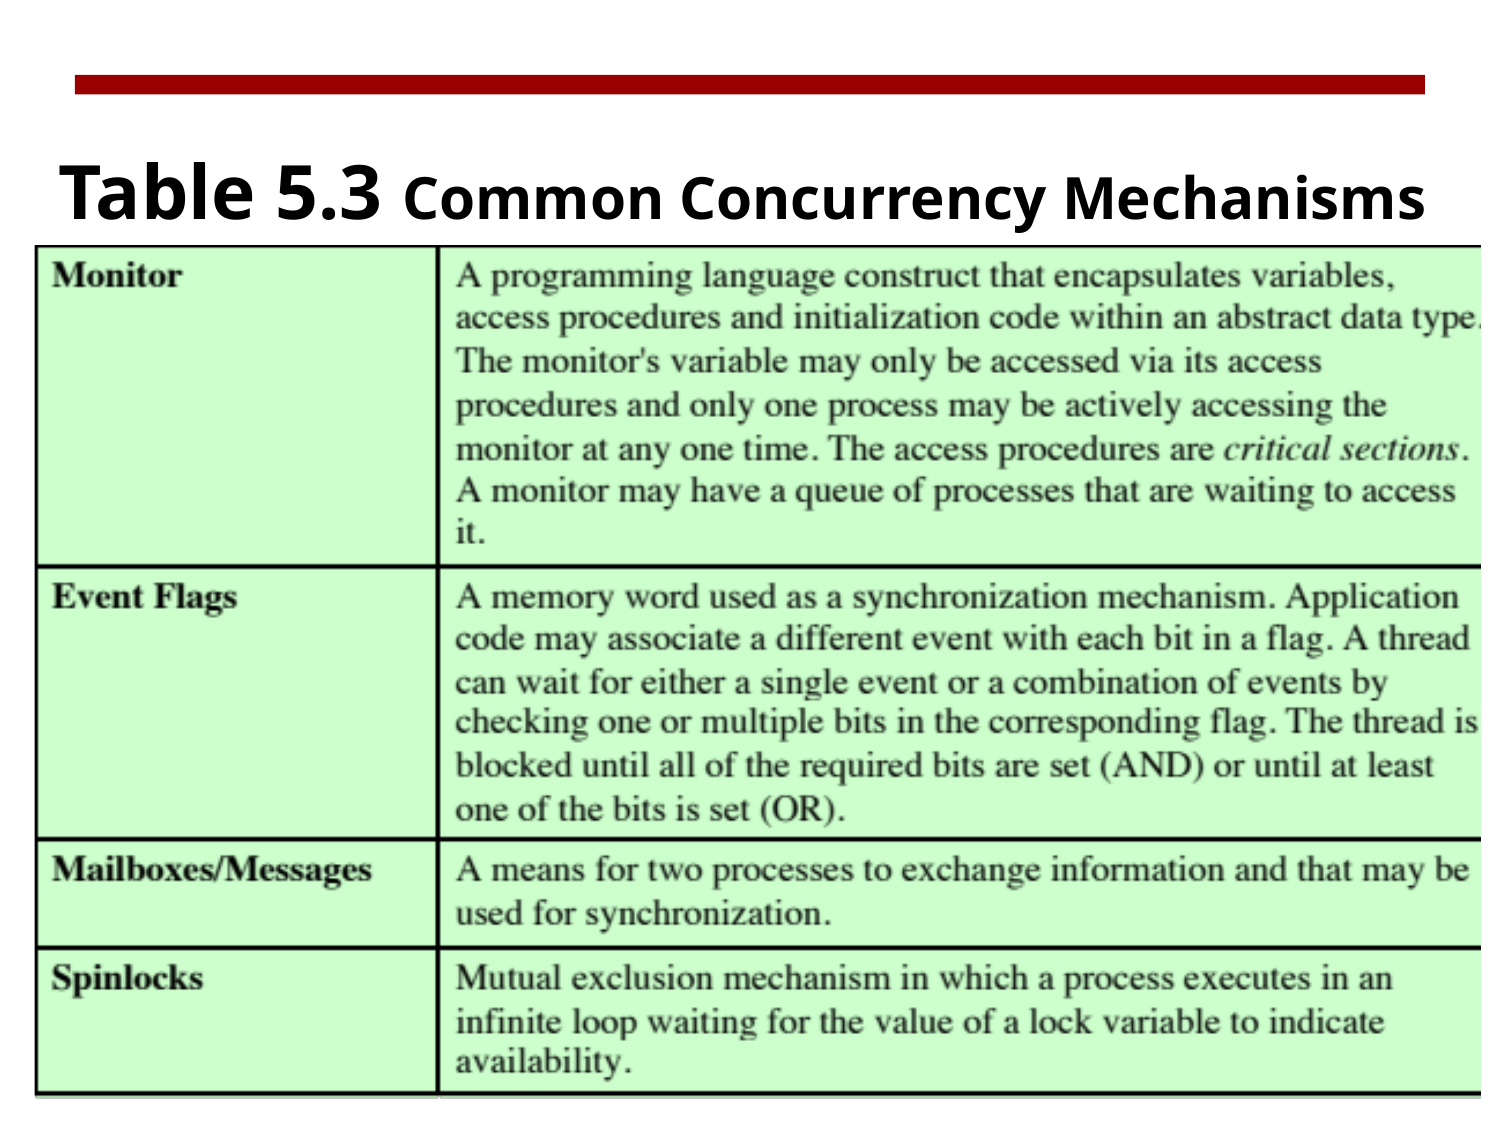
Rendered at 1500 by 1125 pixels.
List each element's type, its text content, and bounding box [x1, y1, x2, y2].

text_box Table 5.3 Common Concurrency Mechanisms [38, 137, 1447, 243]
picture [18, 244, 1482, 1125]
